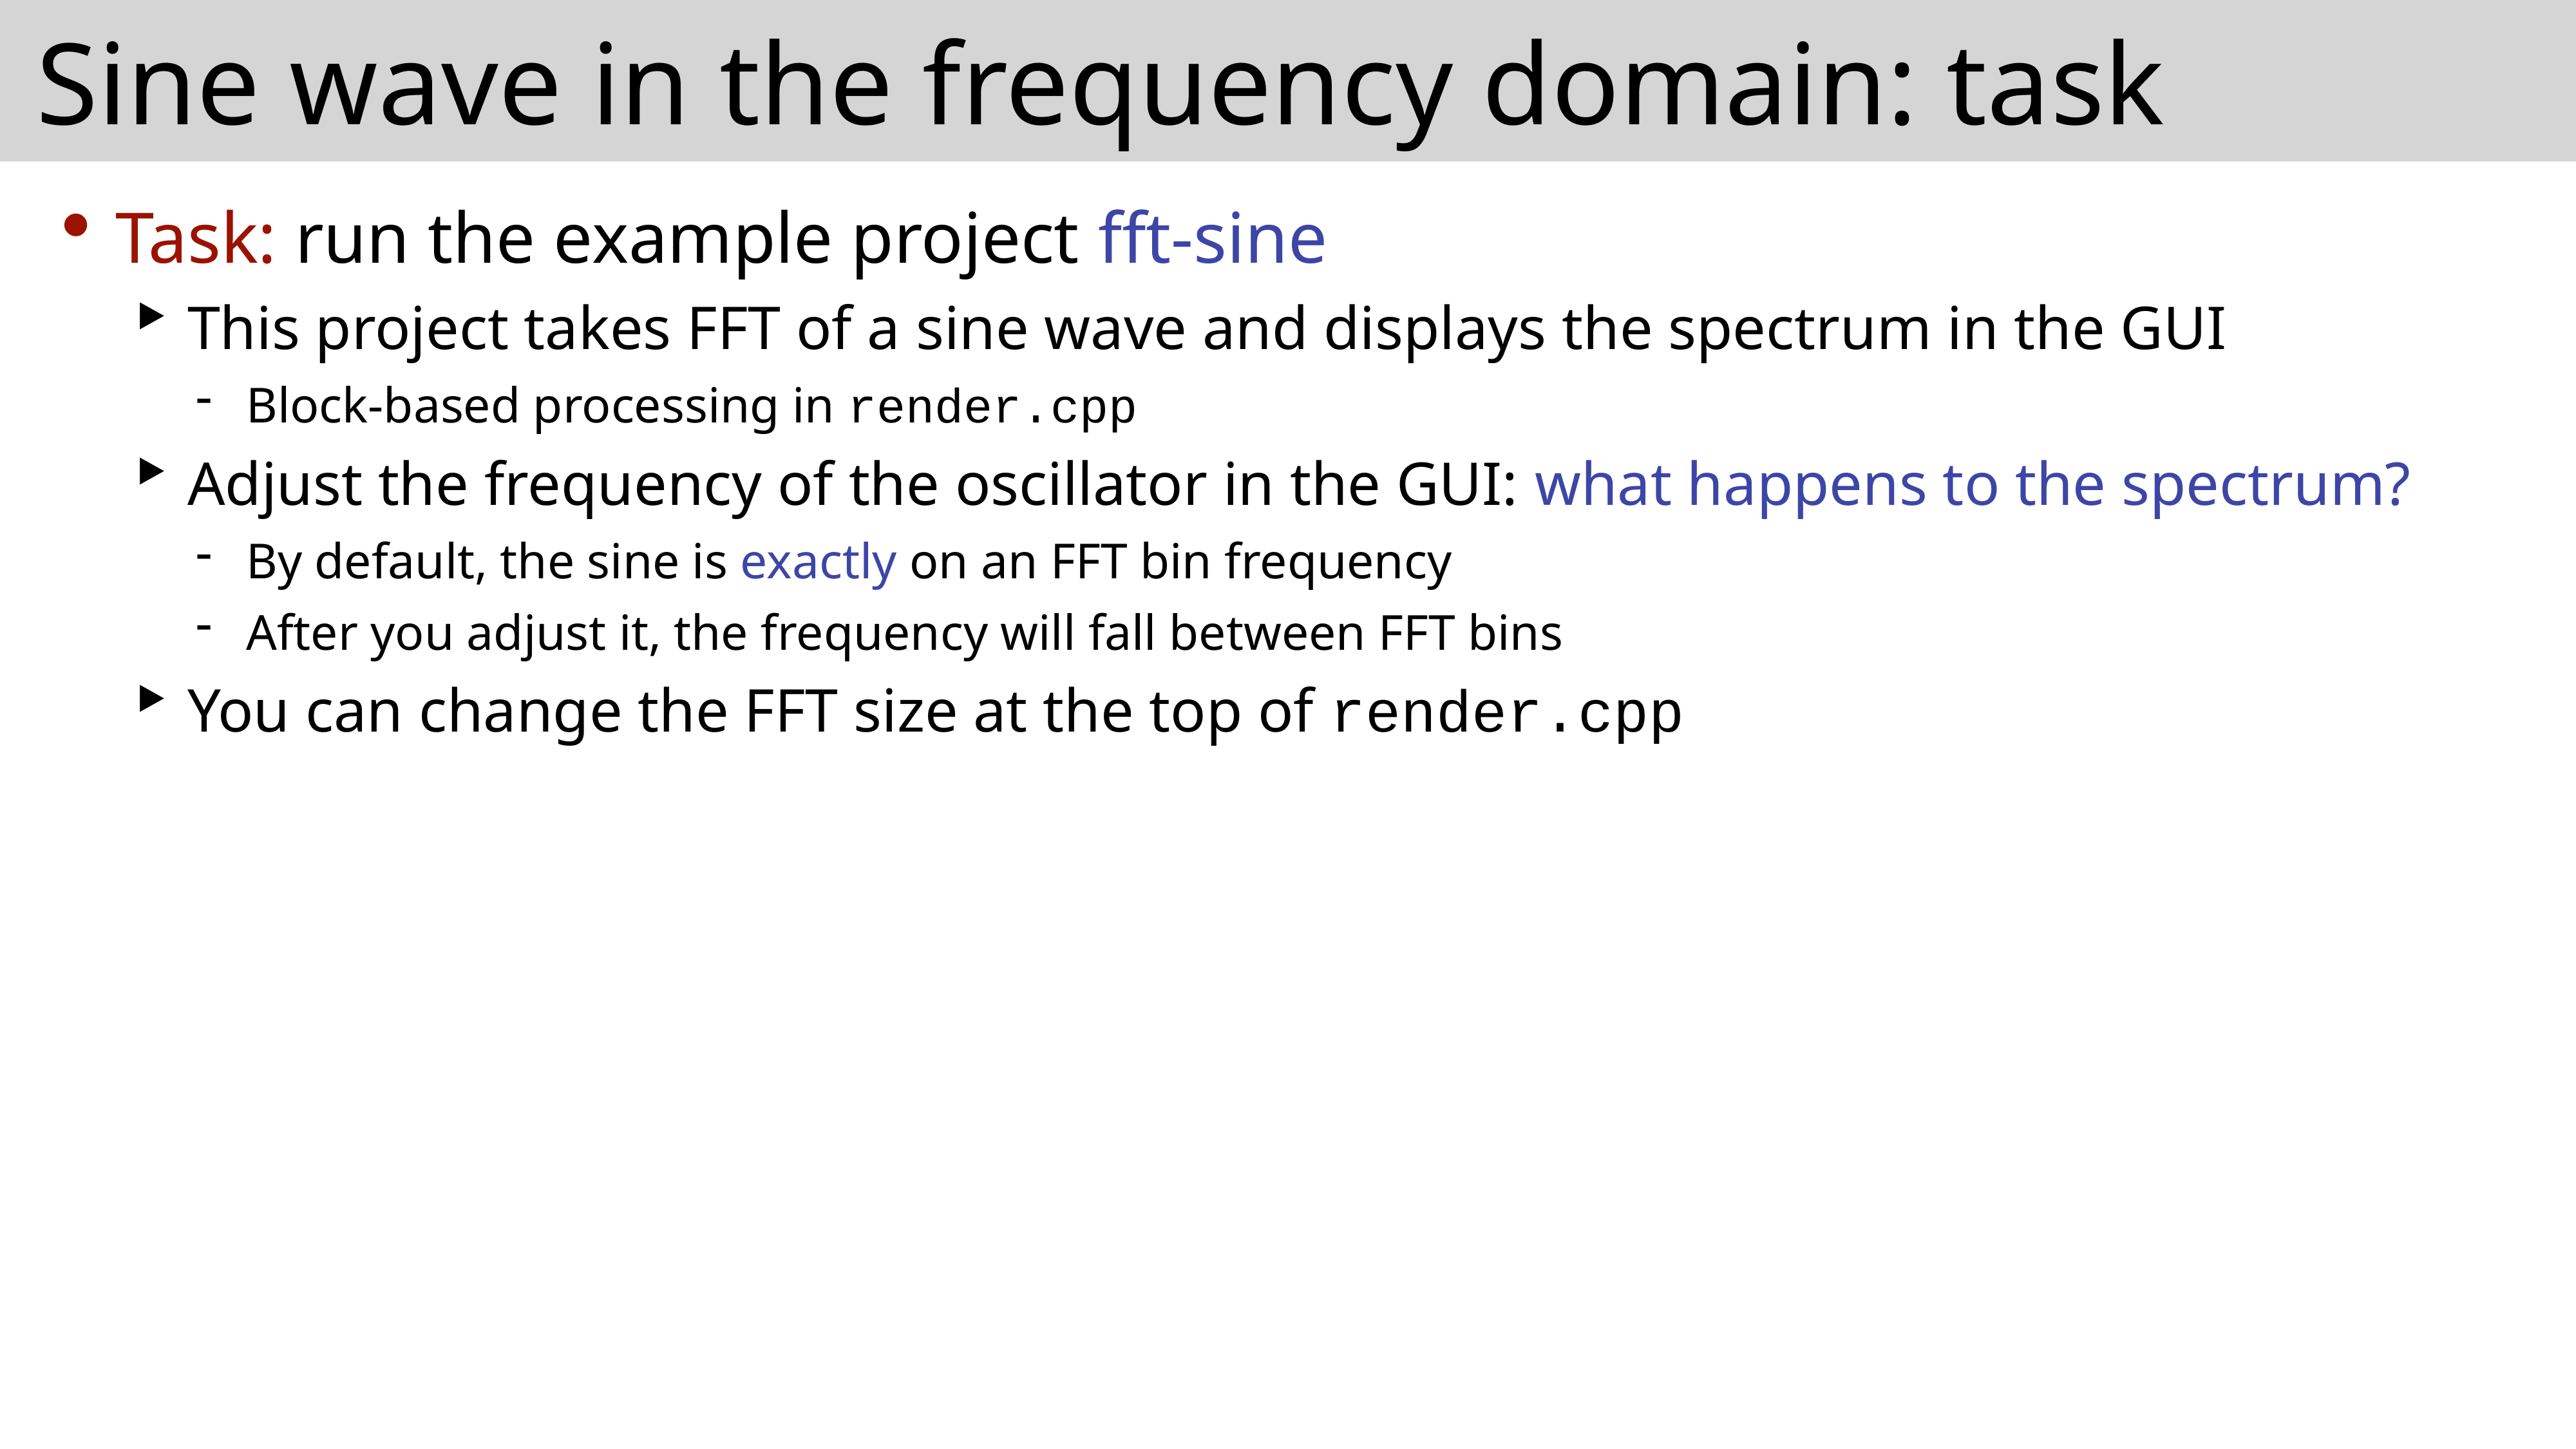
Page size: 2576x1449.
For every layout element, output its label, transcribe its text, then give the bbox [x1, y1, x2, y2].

list Task: run the example project fft-sine This project takes FFT of a sine wave and displays the spectrum in the GUI Block-based processing in render.cpp Adjust the frequency of the oscillator in the GUI: what happens to the spectrum? By default, the sine is exactly on an FFT bin frequency After you adjust it, the frequency will fall between FFT bins You can change the FFT size at the top of render.cpp [55, 187, 2548, 1301]
title Sine wave in the frequency domain: task [30, 0, 2546, 162]
